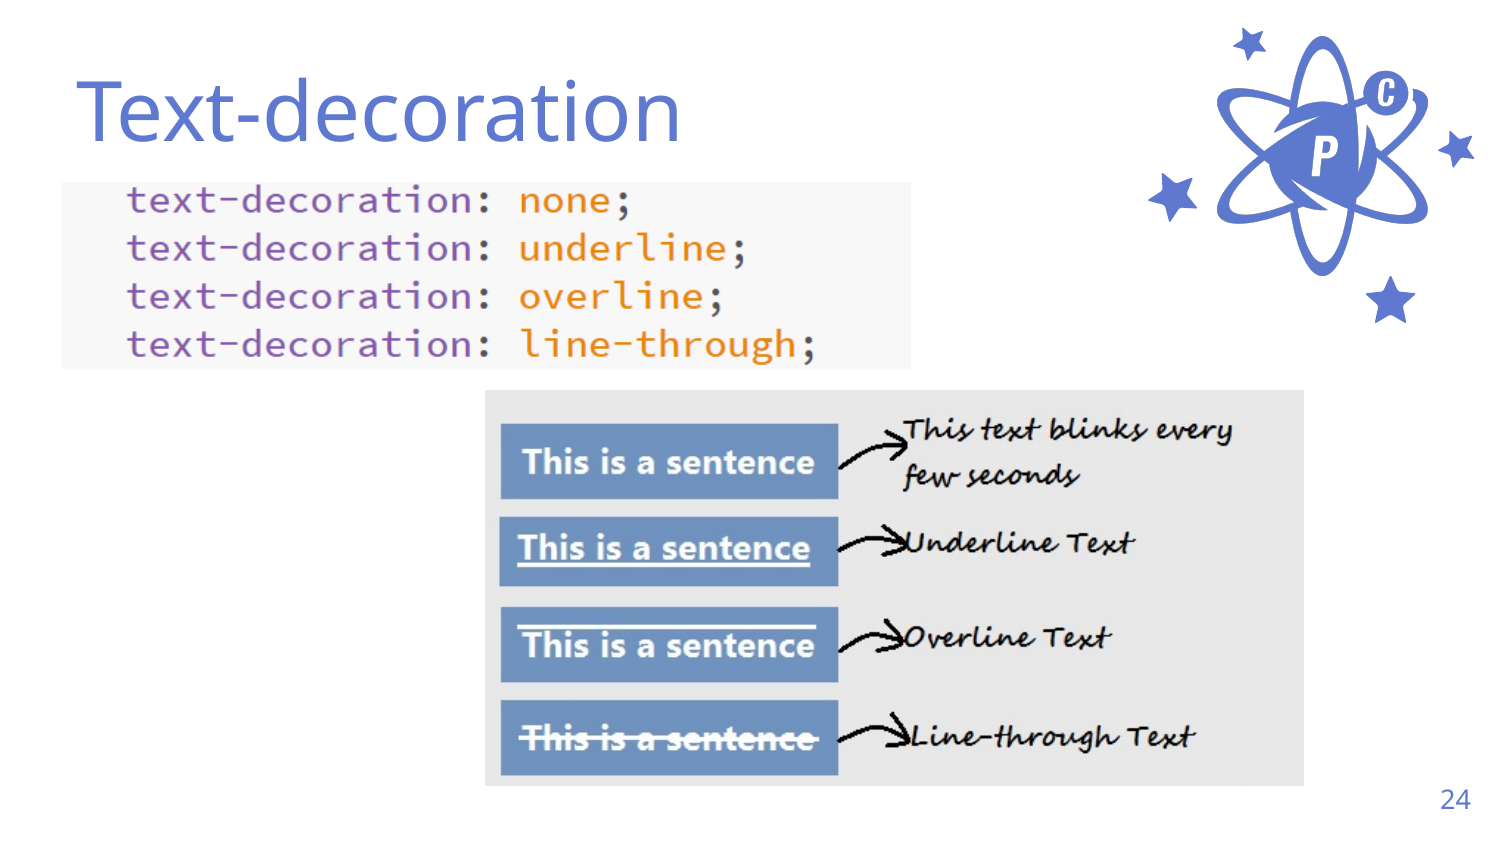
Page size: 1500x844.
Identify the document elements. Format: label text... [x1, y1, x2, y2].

picture [60, 182, 911, 370]
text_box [1148, 25, 1477, 324]
picture [485, 390, 1305, 786]
slide_number 24 [1411, 753, 1500, 844]
title Text-decoration [61, 25, 1146, 173]
